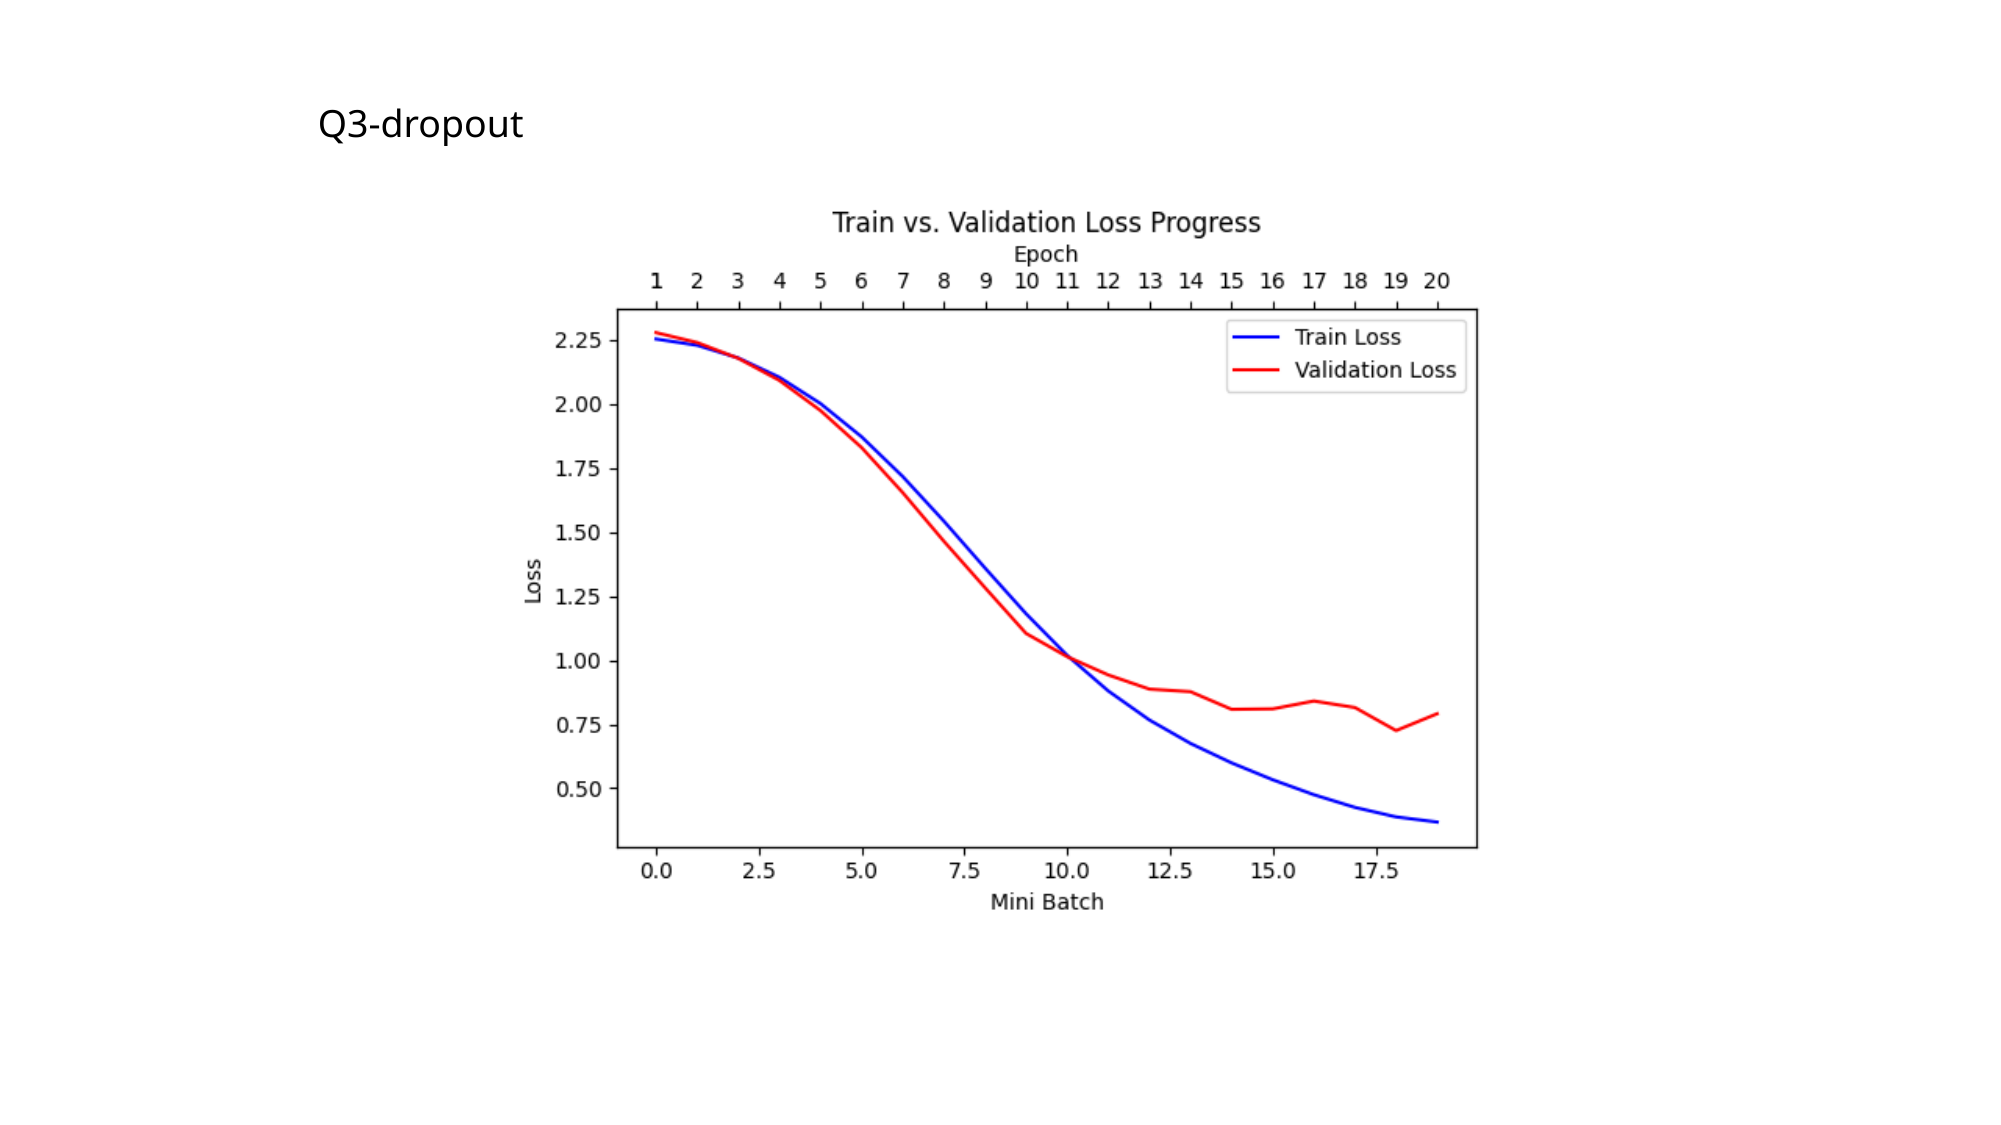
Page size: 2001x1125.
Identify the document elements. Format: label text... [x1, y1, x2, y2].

picture [499, 186, 1501, 938]
text_box Q3-dropout [303, 92, 539, 153]
